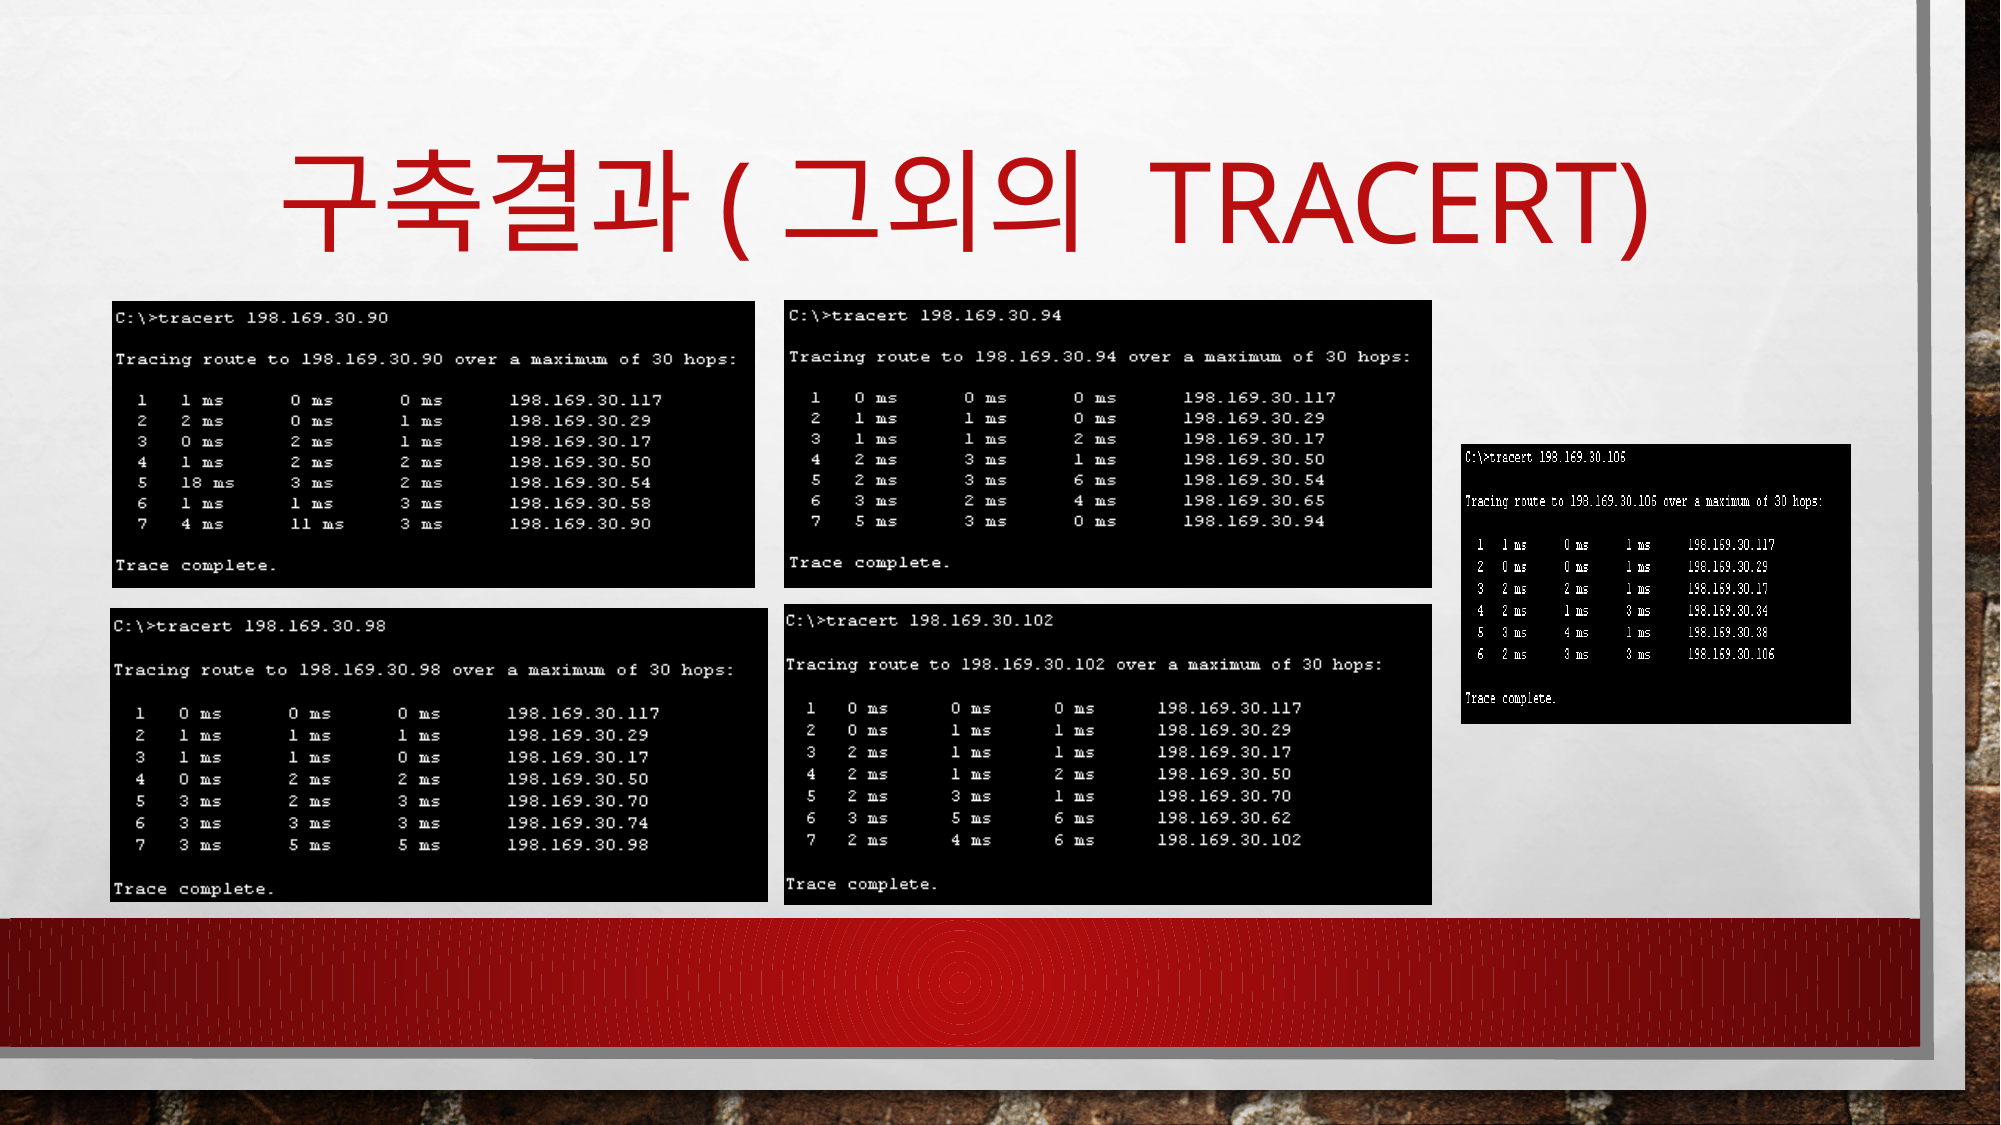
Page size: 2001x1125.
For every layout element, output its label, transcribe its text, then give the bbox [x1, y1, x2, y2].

title 구축결과(그외의 Tracert) [112, 112, 1818, 302]
picture [109, 607, 769, 903]
picture [0, 0, 2000, 1125]
picture [784, 604, 1432, 906]
picture [1461, 443, 1851, 724]
picture [784, 300, 1432, 588]
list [112, 301, 755, 588]
